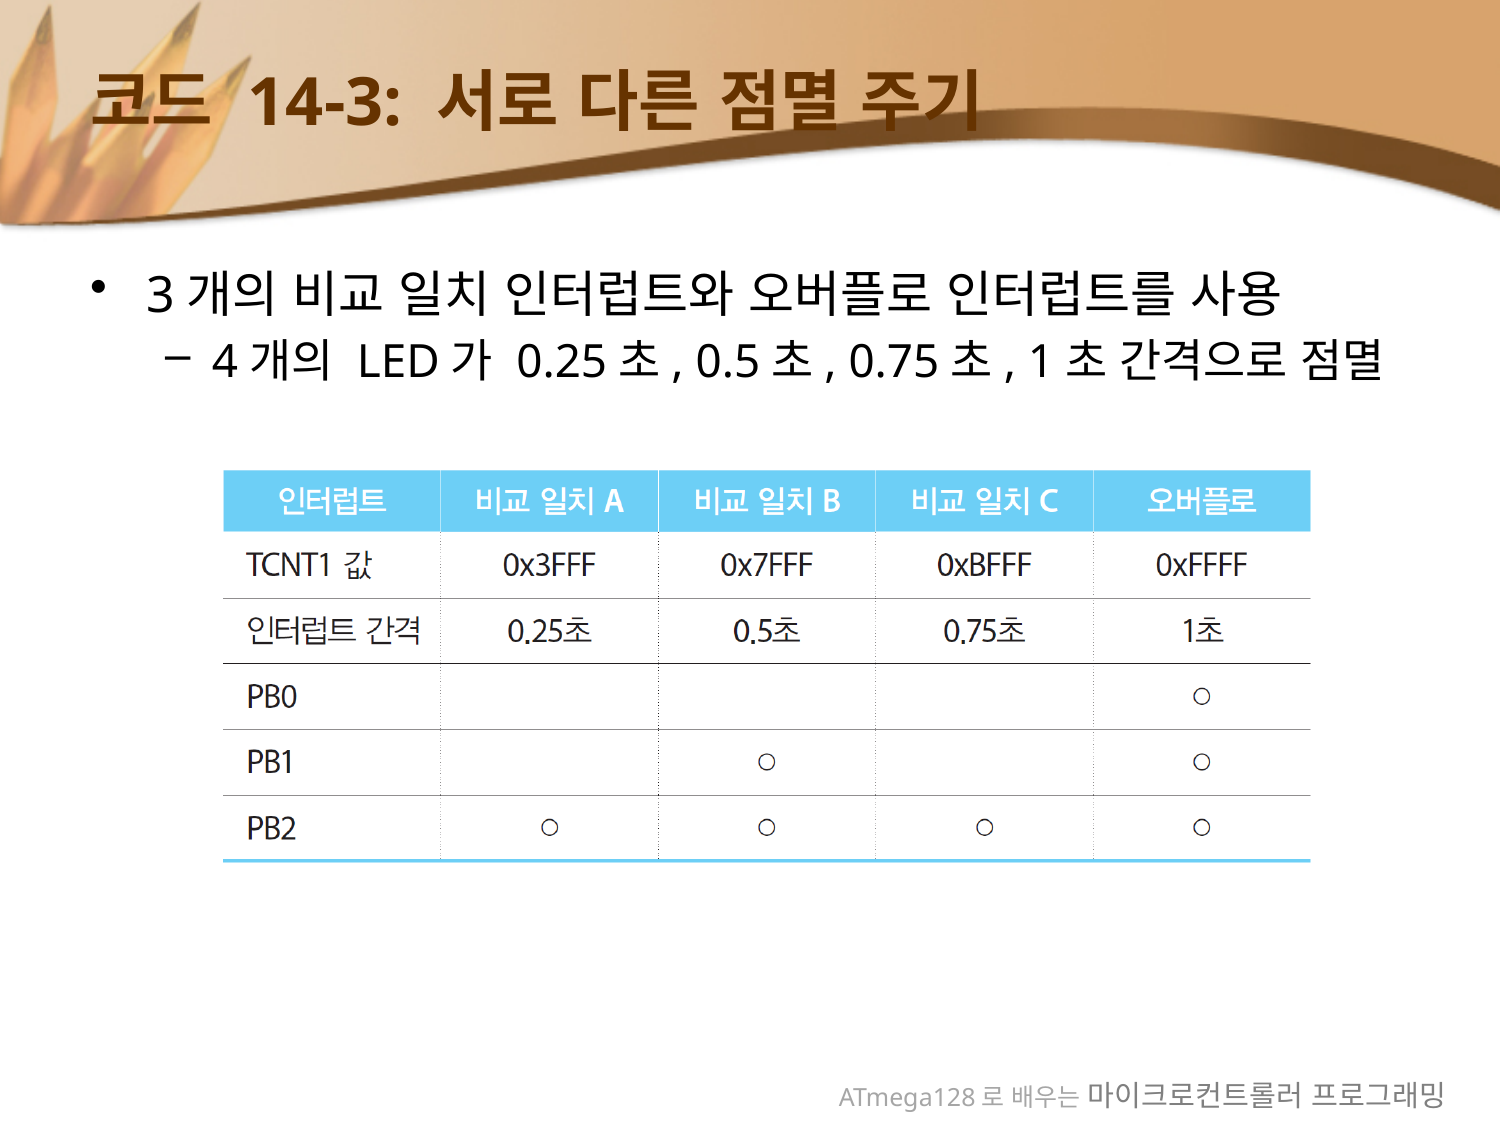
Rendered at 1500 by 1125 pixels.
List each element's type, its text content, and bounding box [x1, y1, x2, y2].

title 코드 14-3: 서로 다른 점멸 주기 [75, 47, 1376, 150]
list 3개의 비교 일치 인터럽트와 오버플로 인터럽트를 사용 4개의 LED가 0.25초, 0.5초, 0.75초, 1초 간격으로 점멸 [75, 255, 1425, 1047]
picture [0, 0, 1500, 1125]
